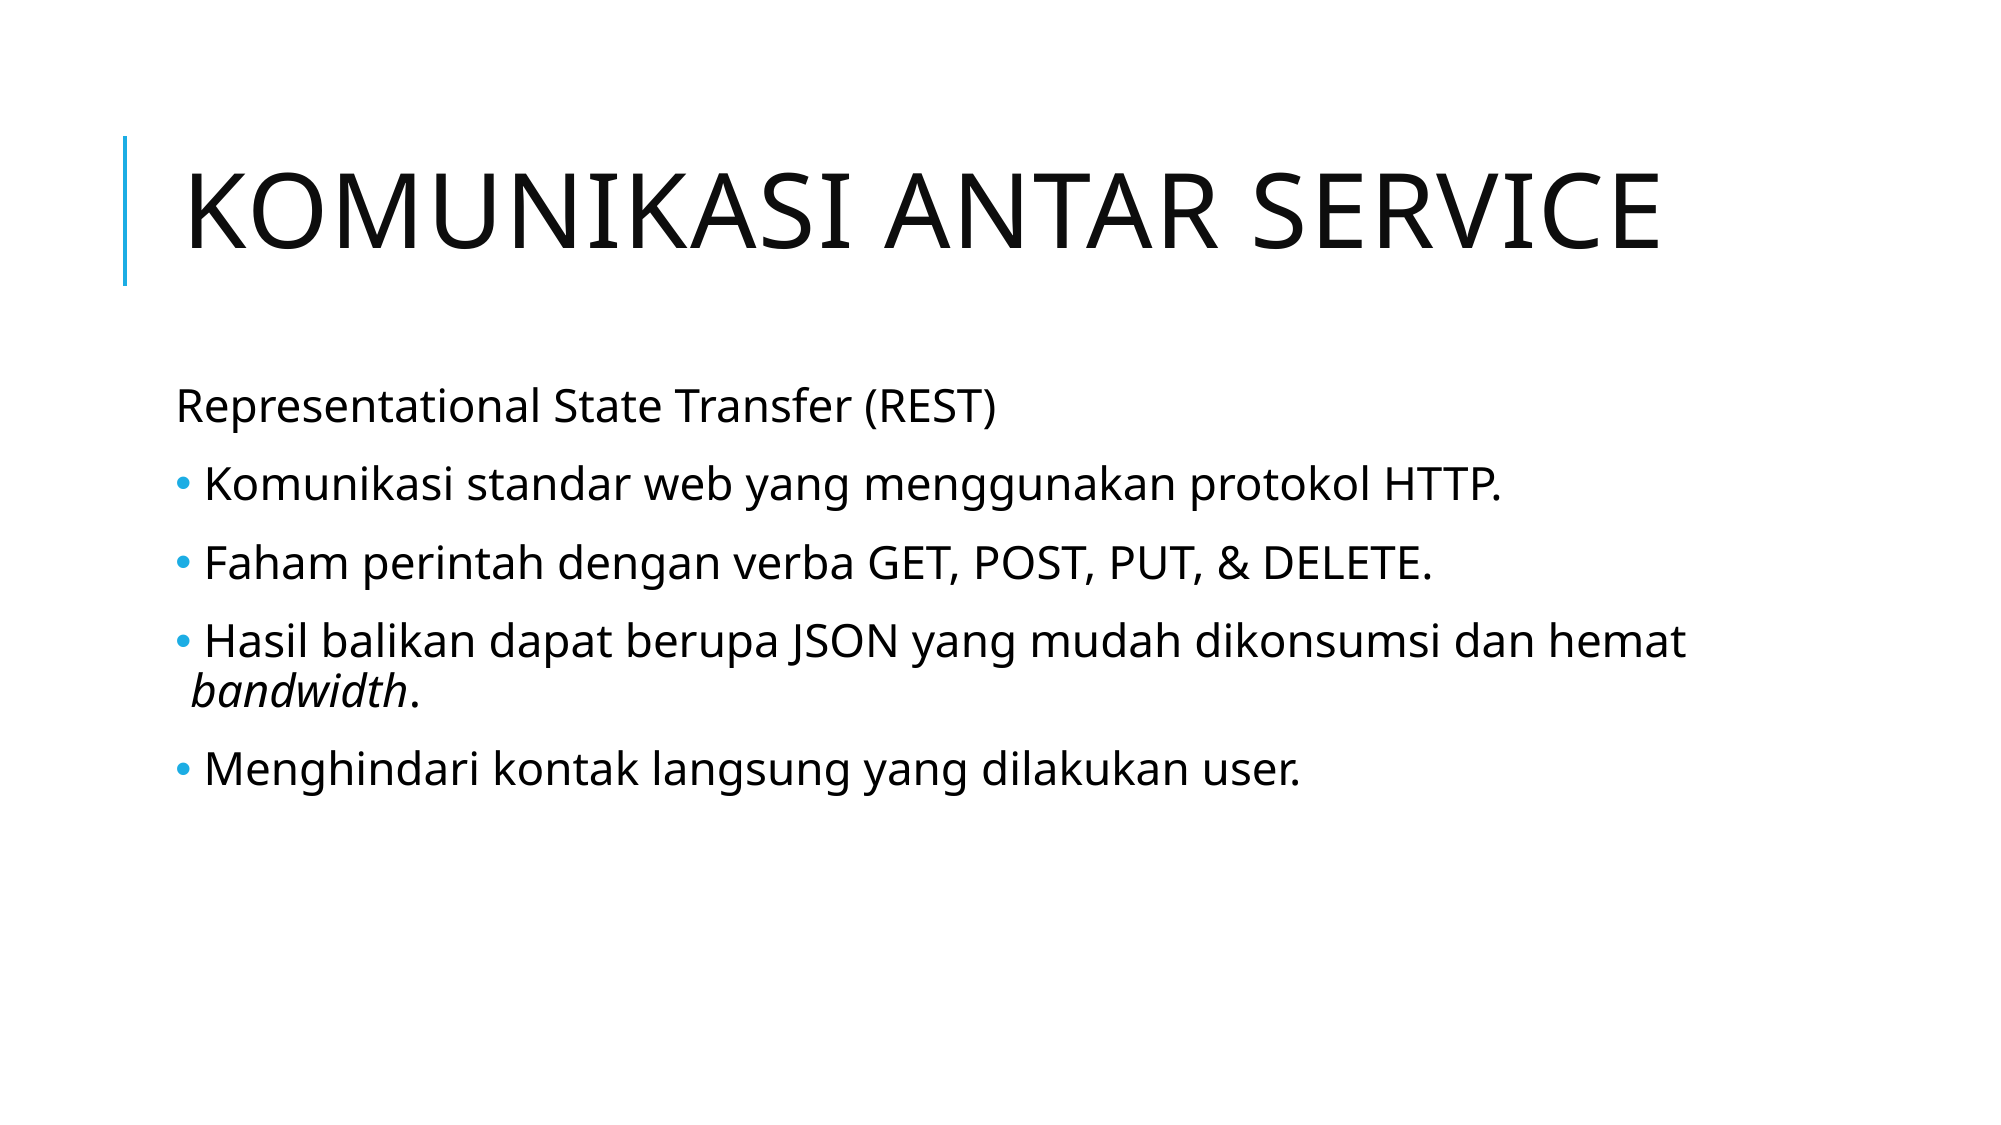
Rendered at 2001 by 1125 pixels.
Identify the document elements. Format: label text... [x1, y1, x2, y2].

list Representational State Transfer (REST) Komunikasi standar web yang menggunakan protokol HTTP. Faham perintah dengan verba GET, POST, PUT, & DELETE. Hasil balikan dapat berupa JSON yang mudah dikonsumsi dan hemat bandwidth. Menghindari kontak langsung yang dilakukan user. [168, 375, 1763, 1035]
title Komunikasi antar service [168, 96, 1763, 342]
